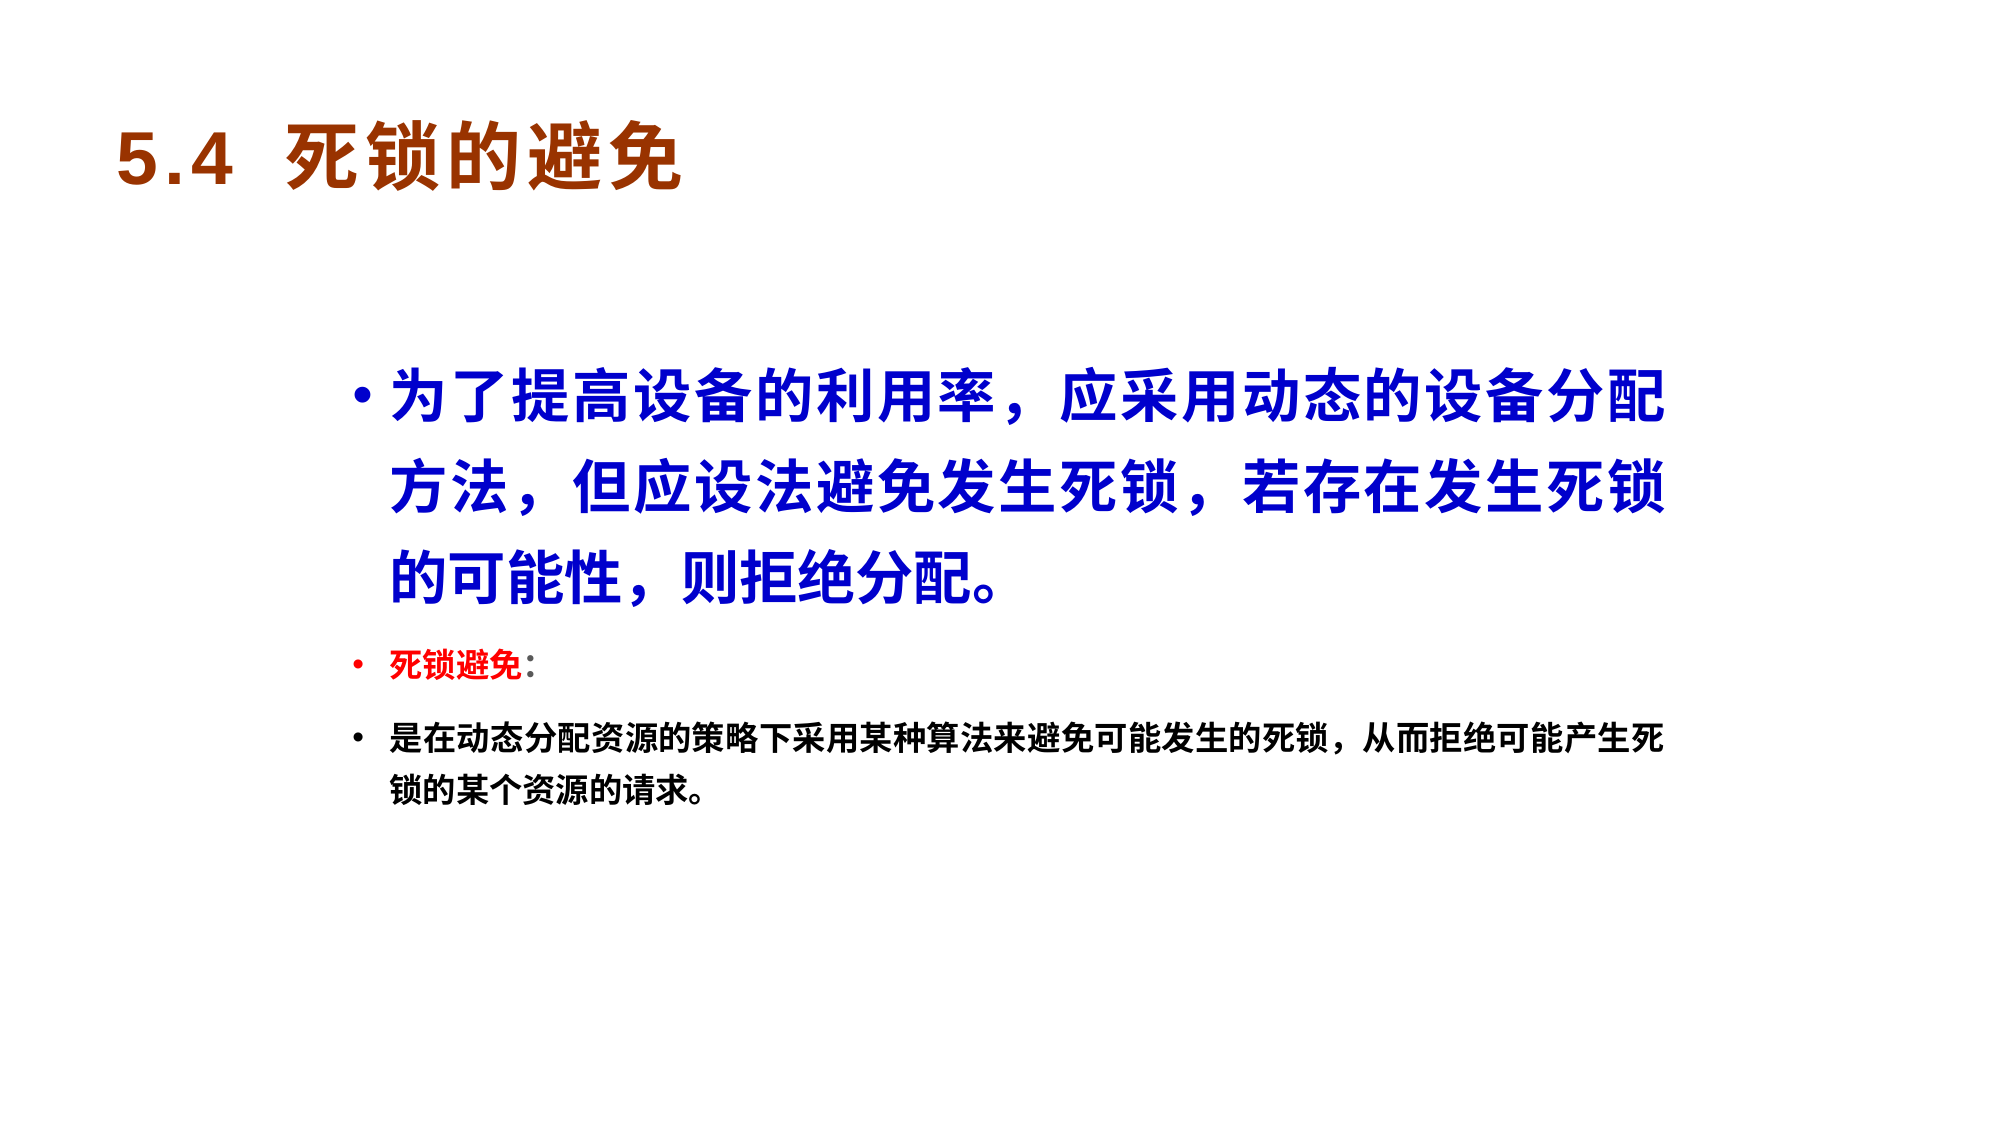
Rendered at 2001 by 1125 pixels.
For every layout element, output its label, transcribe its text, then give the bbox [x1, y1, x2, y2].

list 为了提高设备的利用率，应采用动态的设备分配方法，但应设法避免发生死锁，若存在发生死锁的可能性，则拒绝分配。 死锁避免： 是在动态分配资源的策略下采用某种算法来避免可能发生的死锁，从而拒绝可能产生死锁的某个资源的请求。 [337, 331, 1682, 1006]
title 5.4 死锁的避免 [99, 99, 1900, 207]
